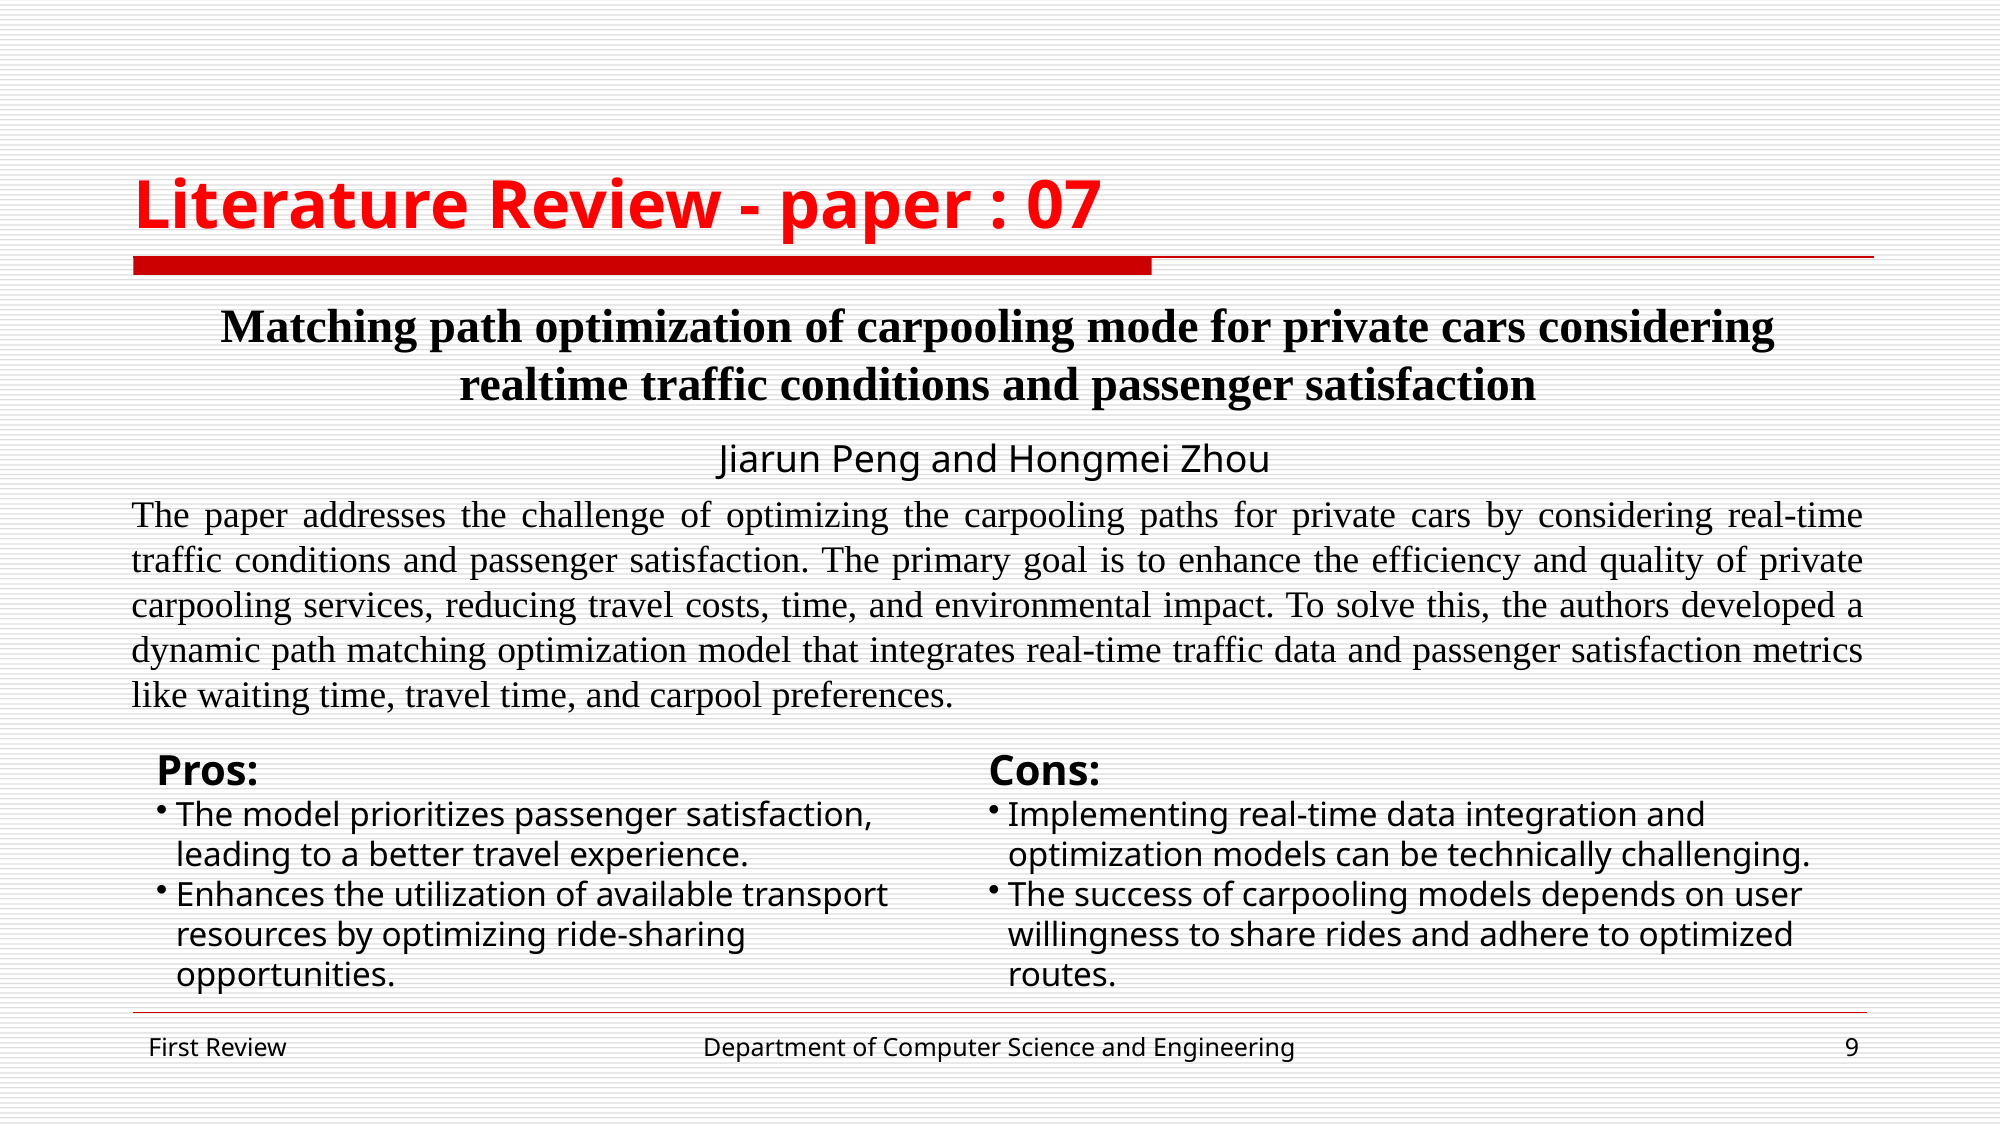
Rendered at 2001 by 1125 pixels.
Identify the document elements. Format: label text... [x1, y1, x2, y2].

text_box Department of Computer Science and Engineering [690, 1024, 1310, 1070]
title Literature Review - paper : 07 [125, 49, 1877, 250]
slide_number 9 [1833, 1023, 1868, 1072]
list Matching path optimization of carpooling mode for private cars considering realtime traffic conditions and passenger satisfaction Jiarun Peng and Hongmei Zhou The paper addresses the challenge of optimizing the carpooling paths for private cars by considering real-time traffic conditions and passenger satisfaction. The primary goal is to enhance the efficiency and quality of private carpooling services, reducing travel costs, time, and environmental impact. To solve this, the authors developed a dynamic path matching optimization model that integrates real-time traffic data and passenger satisfaction metrics like waiting time, travel time, and carpool preferences. [123, 286, 1875, 988]
text_box Cons: Implementing real-time data integration and optimization models can be technically challenging. The success of carpooling models depends on user willingness to share rides and adhere to optimized routes. [980, 736, 1859, 1001]
picture [0, 0, 2001, 1125]
text_box Pros: The model prioritizes passenger satisfaction, leading to a better travel experience. Enhances the utilization of available transport resources by optimizing ride-sharing opportunities. [148, 736, 959, 1001]
text_box First Review [140, 1024, 560, 1070]
